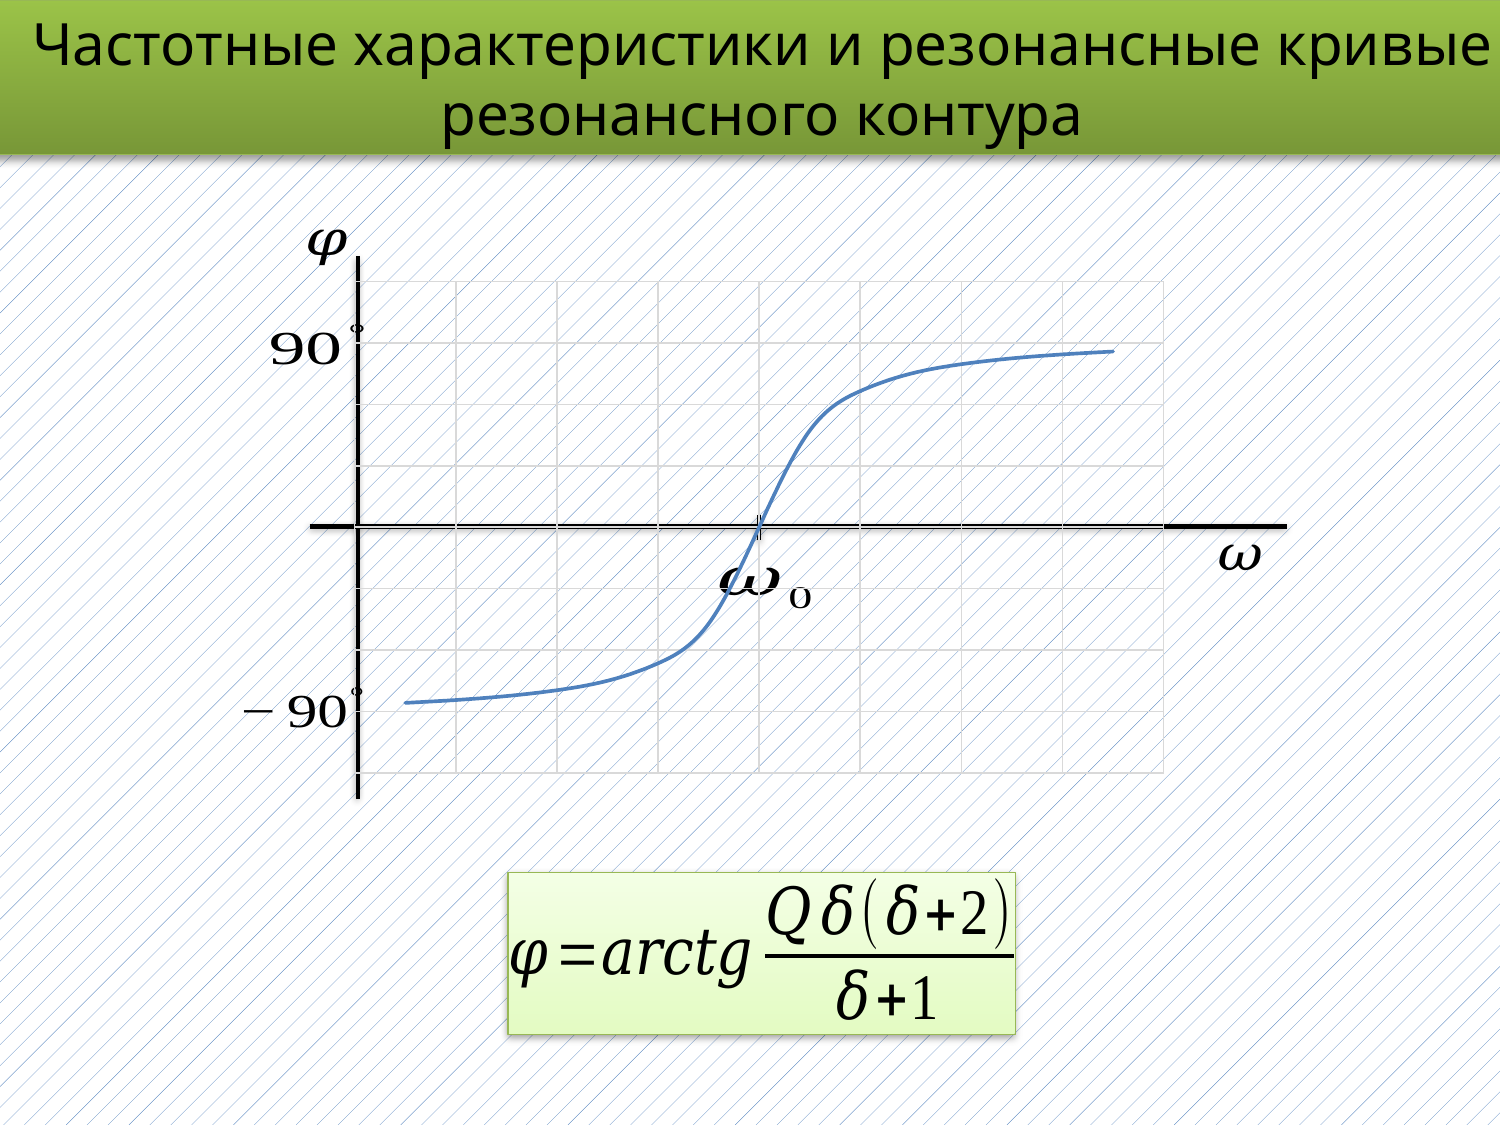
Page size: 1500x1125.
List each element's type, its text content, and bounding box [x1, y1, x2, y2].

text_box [236, 212, 1287, 799]
text_box Частотные характеристики и резонансные кривые резонансного контура [0, 0, 1500, 155]
